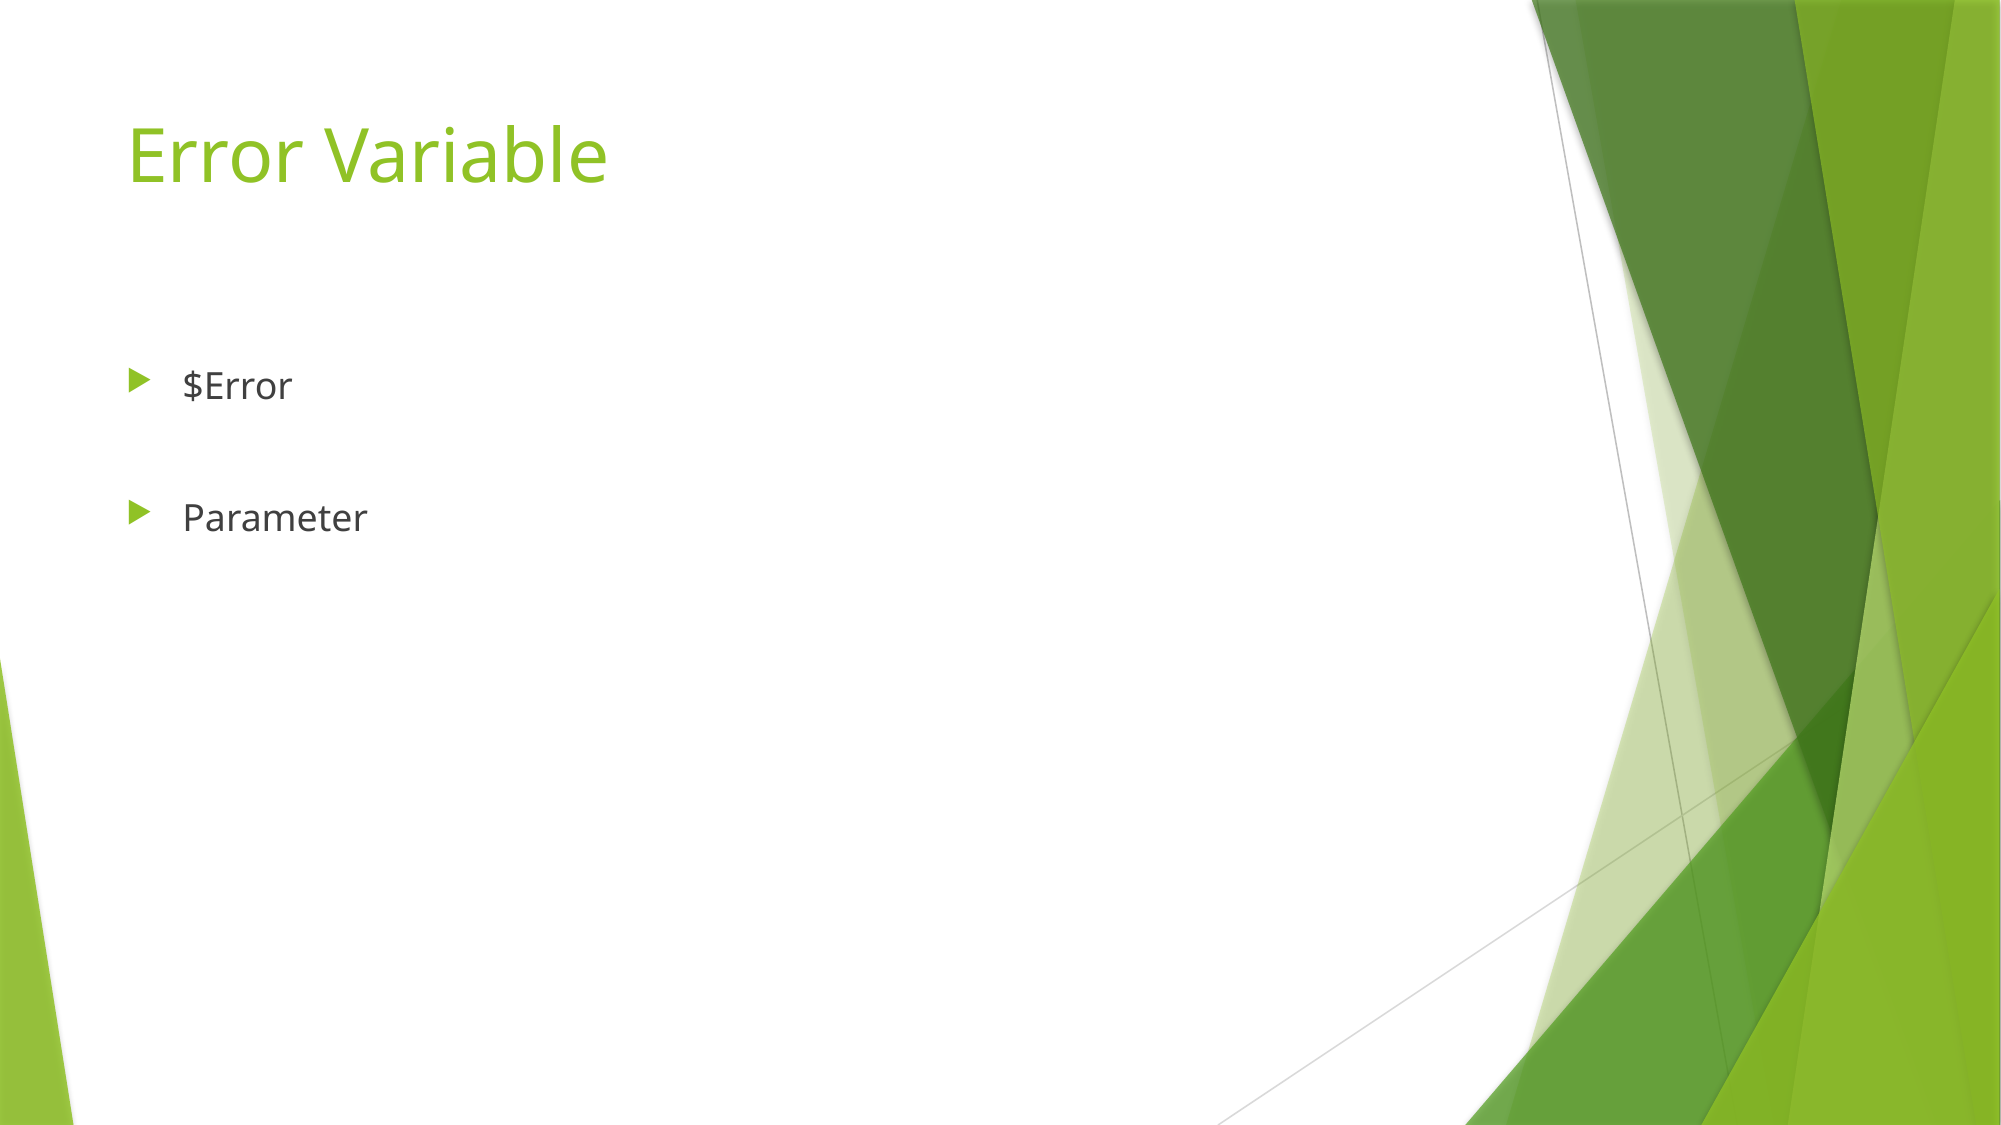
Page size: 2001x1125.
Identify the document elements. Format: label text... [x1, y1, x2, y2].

list $Error Parameter [111, 354, 1522, 992]
title Error Variable [111, 99, 1522, 317]
